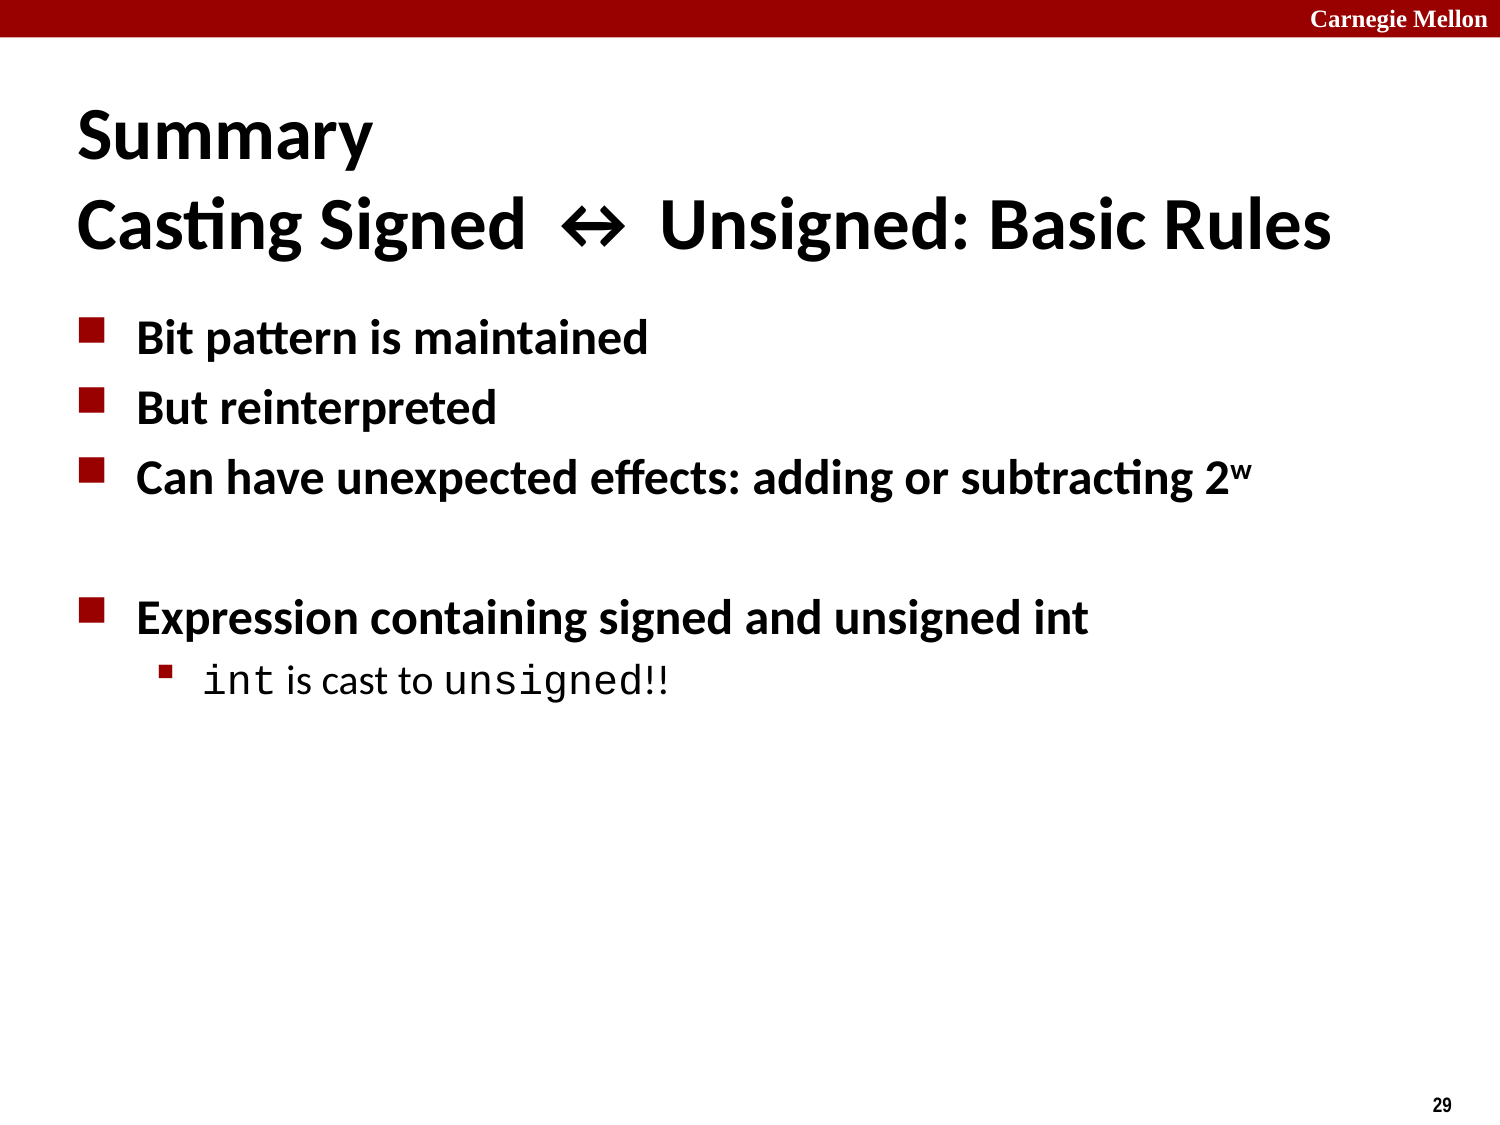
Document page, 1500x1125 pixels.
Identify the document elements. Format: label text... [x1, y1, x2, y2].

list Bit pattern is maintained But reinterpreted Can have unexpected effects: adding or subtracting 2w Expression containing signed and unsigned int int is cast to unsigned!! [64, 296, 1361, 1113]
title Summary Casting Signed ↔ Unsigned: Basic Rules [62, 112, 1405, 238]
